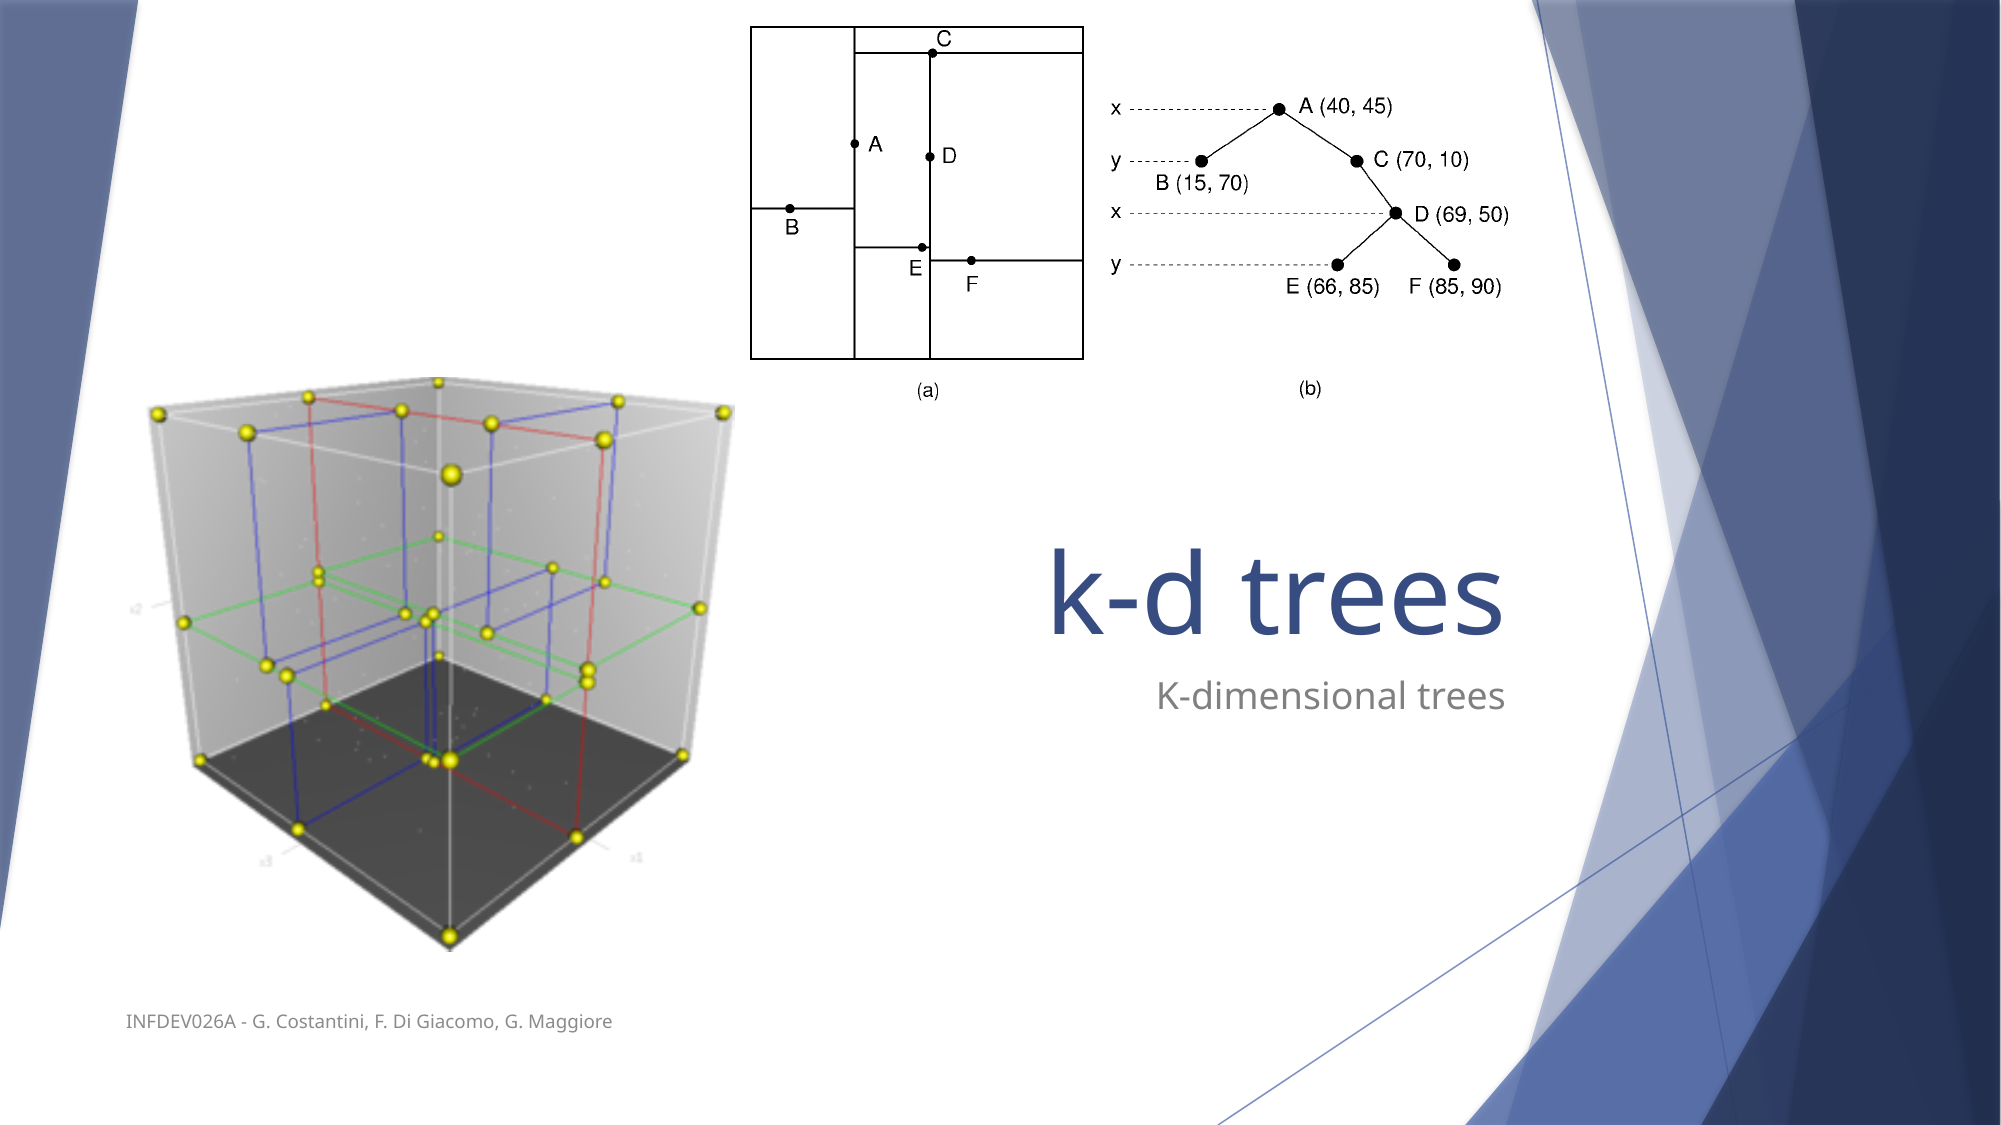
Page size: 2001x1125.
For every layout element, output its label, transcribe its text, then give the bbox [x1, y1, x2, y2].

subtitle K-dimensional trees [739, 664, 1522, 845]
footer INFDEV026A - G. Costantini, F. Di Giacomo, G. Maggiore [111, 991, 1145, 1051]
title k-d trees [739, 394, 1522, 664]
picture [748, 24, 1522, 405]
picture [130, 376, 735, 953]
